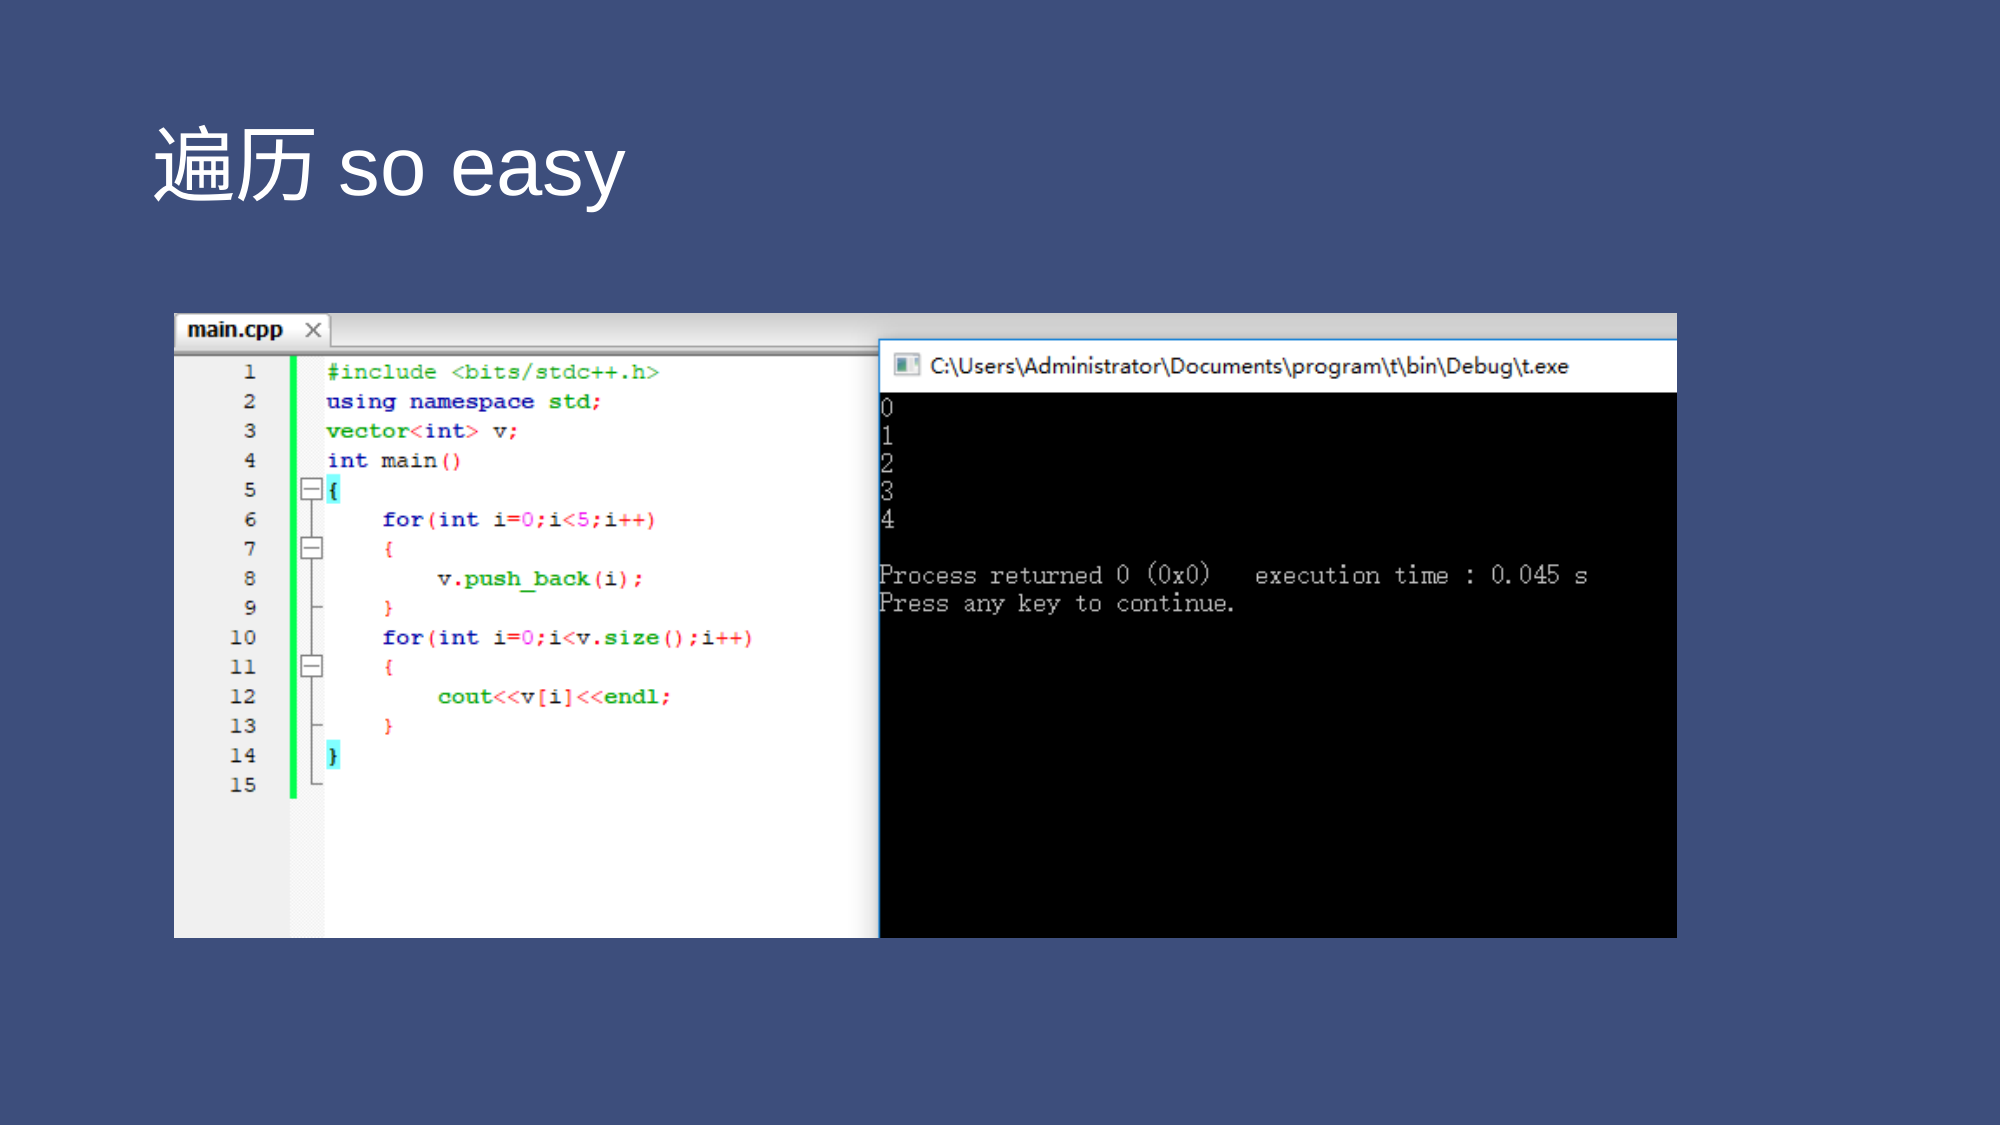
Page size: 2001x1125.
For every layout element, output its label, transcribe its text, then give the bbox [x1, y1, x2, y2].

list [174, 313, 1677, 938]
title 遍历so easy [137, 59, 1863, 278]
